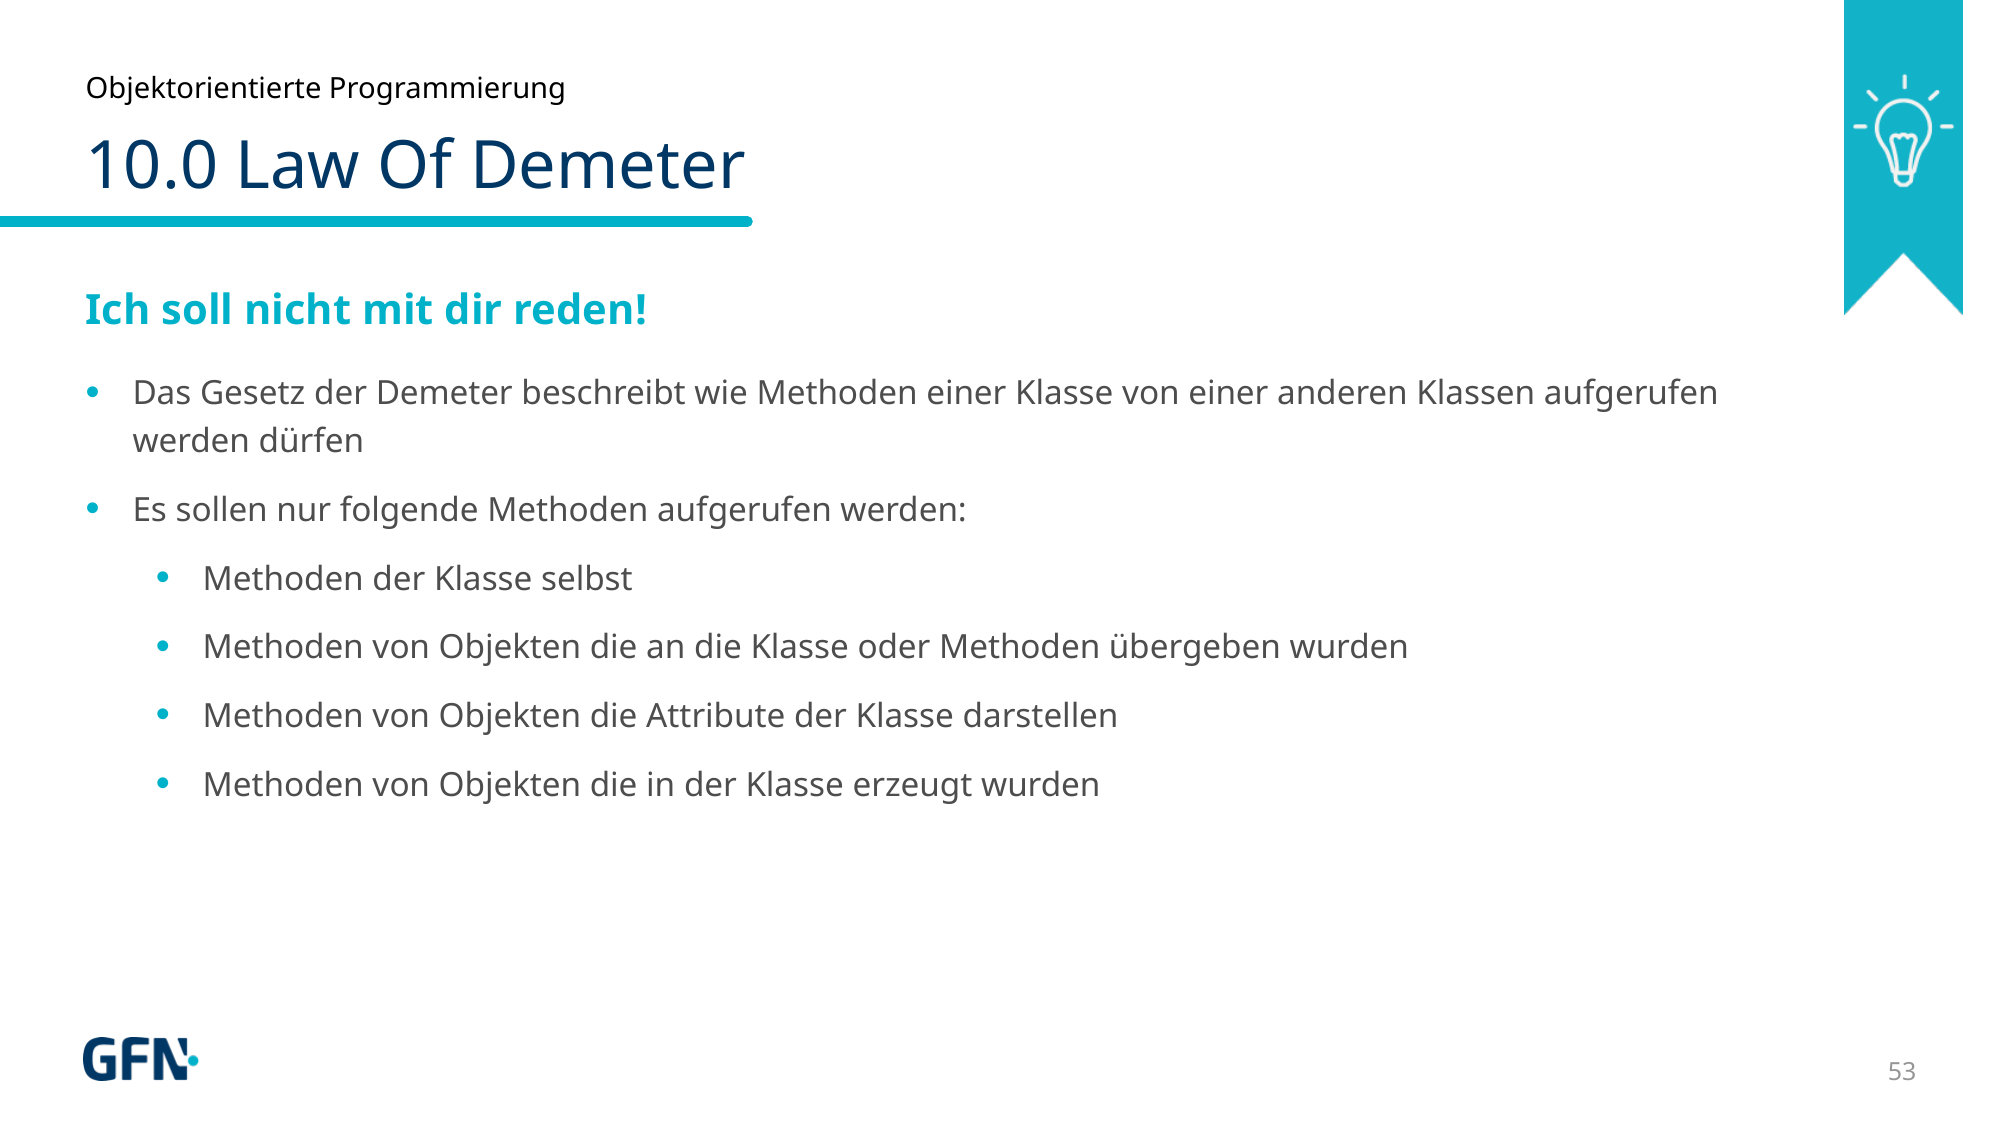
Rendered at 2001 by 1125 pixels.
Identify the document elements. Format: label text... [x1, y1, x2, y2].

list Ich soll nicht mit dir reden! [85, 272, 1750, 333]
list Objektorientierte Programmierung [85, 62, 1834, 105]
list Das Gesetz der Demeter beschreibt wie Methoden einer Klasse von einer anderen Klassen aufgerufen werden dürfen Es sollen nur folgende Methoden aufgerufen werden: Methoden der Klasse selbst Methoden von Objekten die an die Klasse oder Methoden übergeben wurden Methoden von Objekten die Attribute der Klasse darstellen Methoden von Objekten die in der Klasse erzeugt wurden [85, 363, 1834, 969]
list 10.0 Law Of Demeter [85, 105, 1834, 172]
slide_number 53 [1749, 1042, 1917, 1103]
picture [1844, 0, 1963, 315]
picture [83, 1037, 199, 1081]
